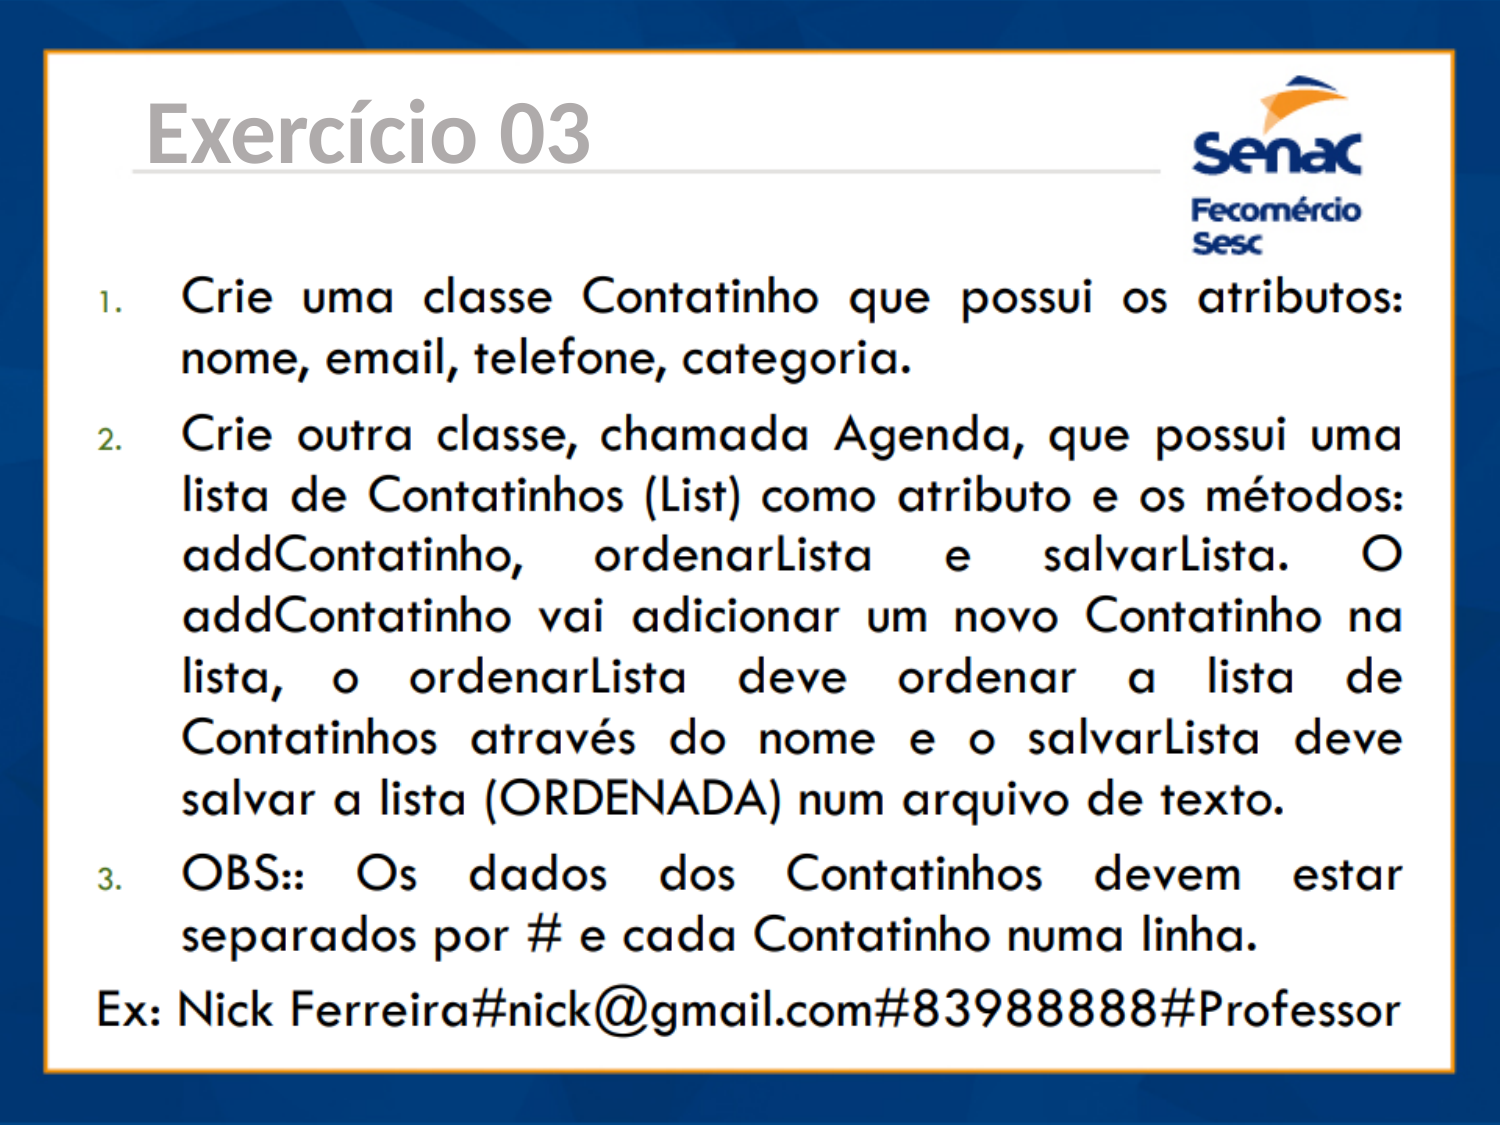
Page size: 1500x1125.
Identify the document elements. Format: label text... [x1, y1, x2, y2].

text_box Exercício 03 [130, 77, 1130, 191]
picture [0, 0, 1500, 1125]
